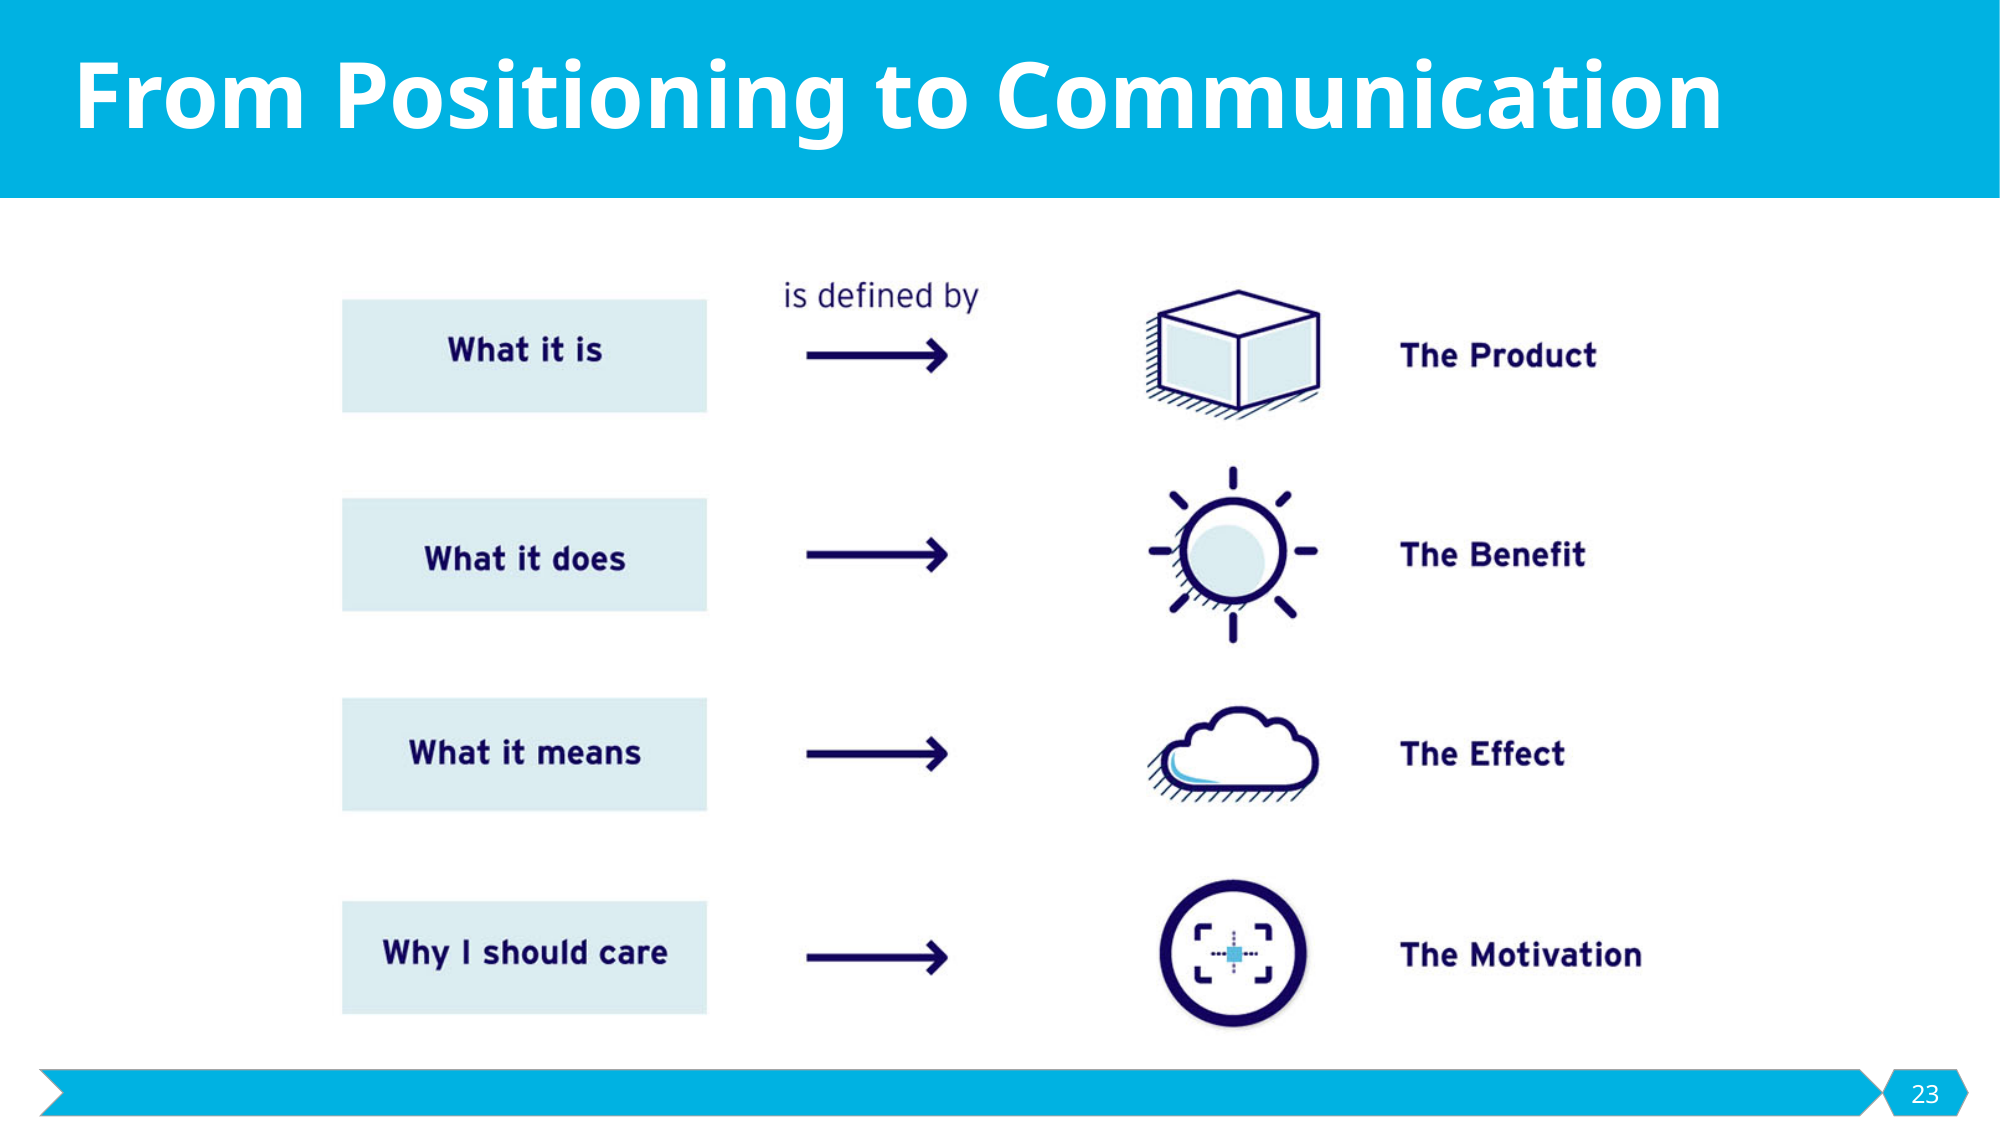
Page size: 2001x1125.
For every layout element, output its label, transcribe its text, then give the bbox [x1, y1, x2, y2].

slide_number 23 [1882, 1065, 1969, 1125]
title From Positioning to Communication [56, 0, 1969, 199]
picture [272, 243, 1676, 1043]
